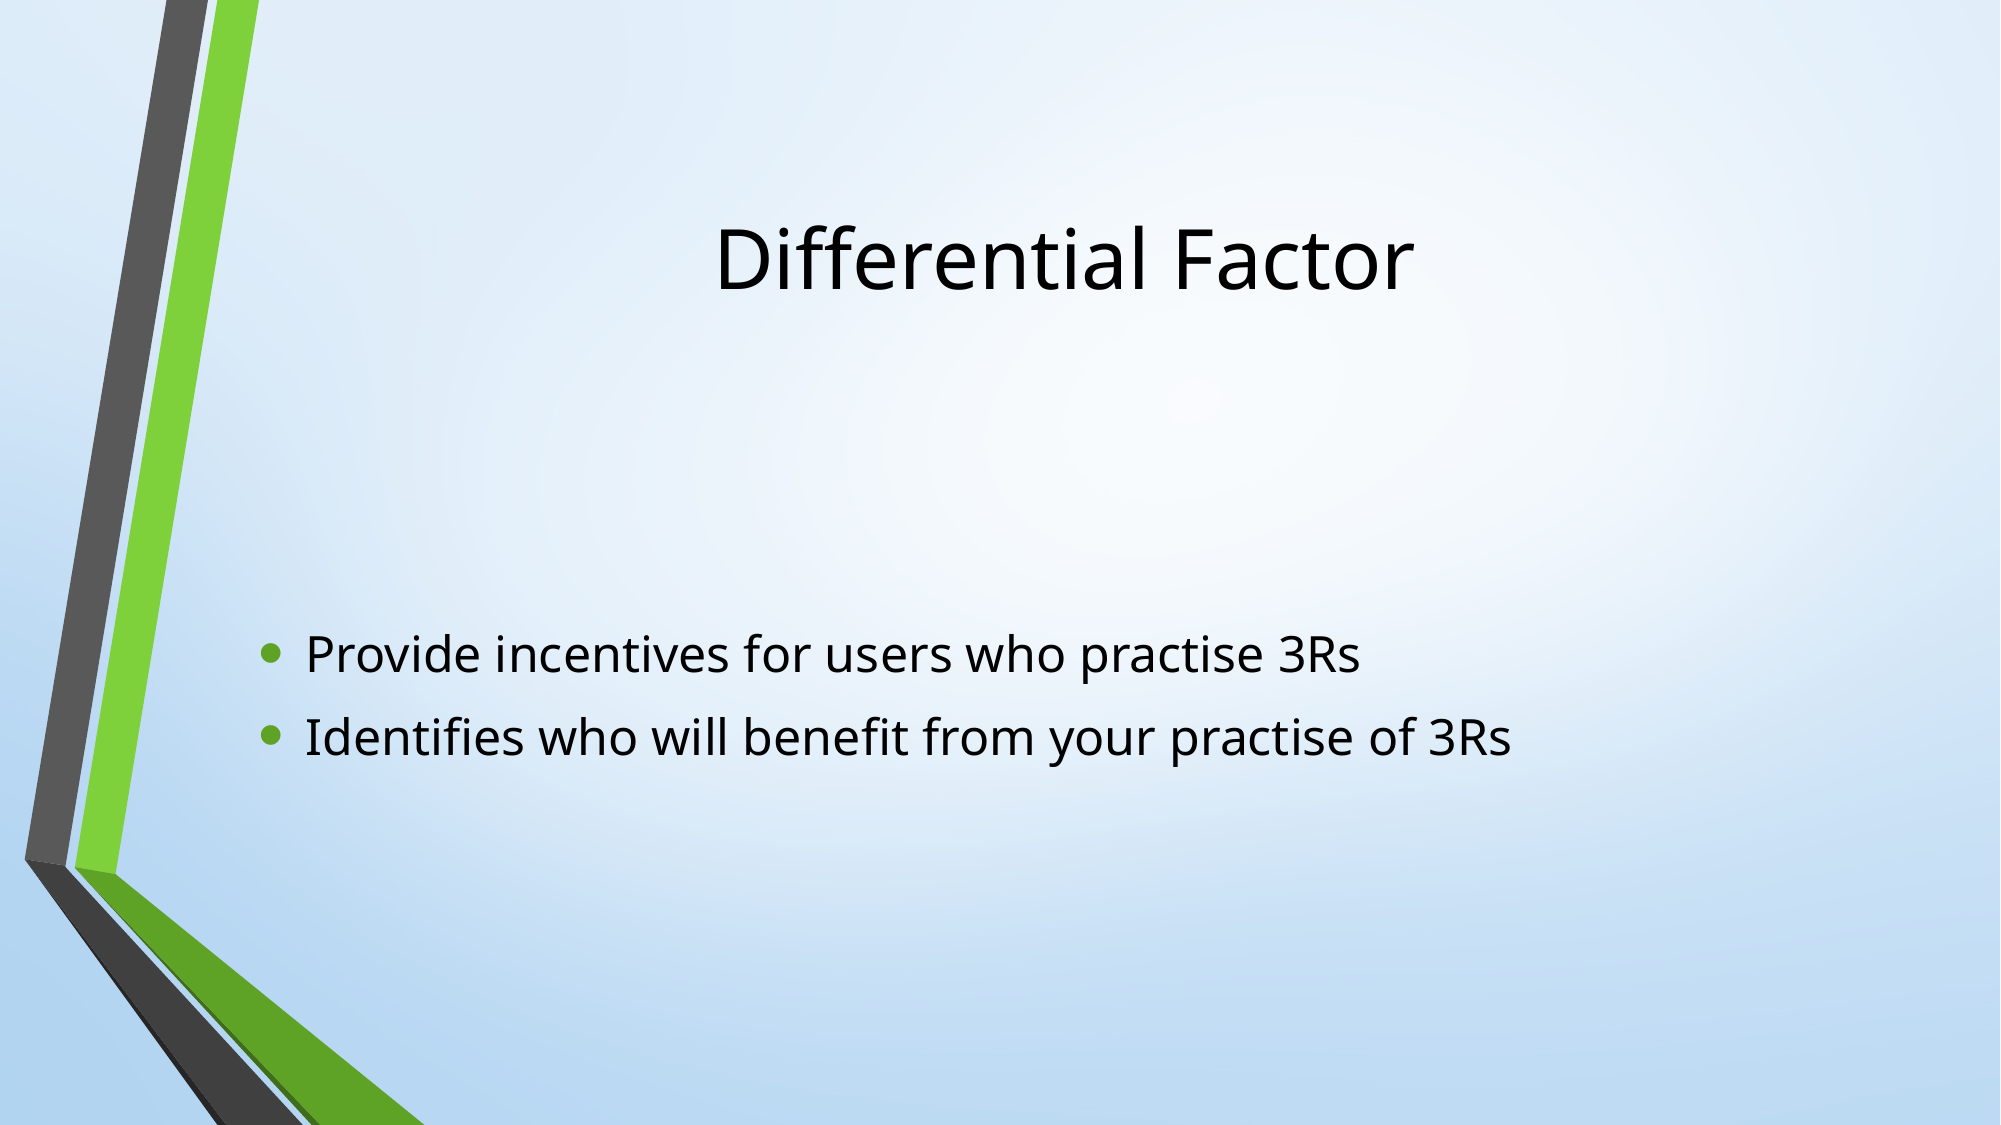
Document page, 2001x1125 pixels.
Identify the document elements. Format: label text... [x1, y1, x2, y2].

list Provide incentives for users who practise 3Rs Identifies who will benefit from your practise of 3Rs [243, 437, 1887, 950]
title Differential Factor [243, 112, 1887, 400]
